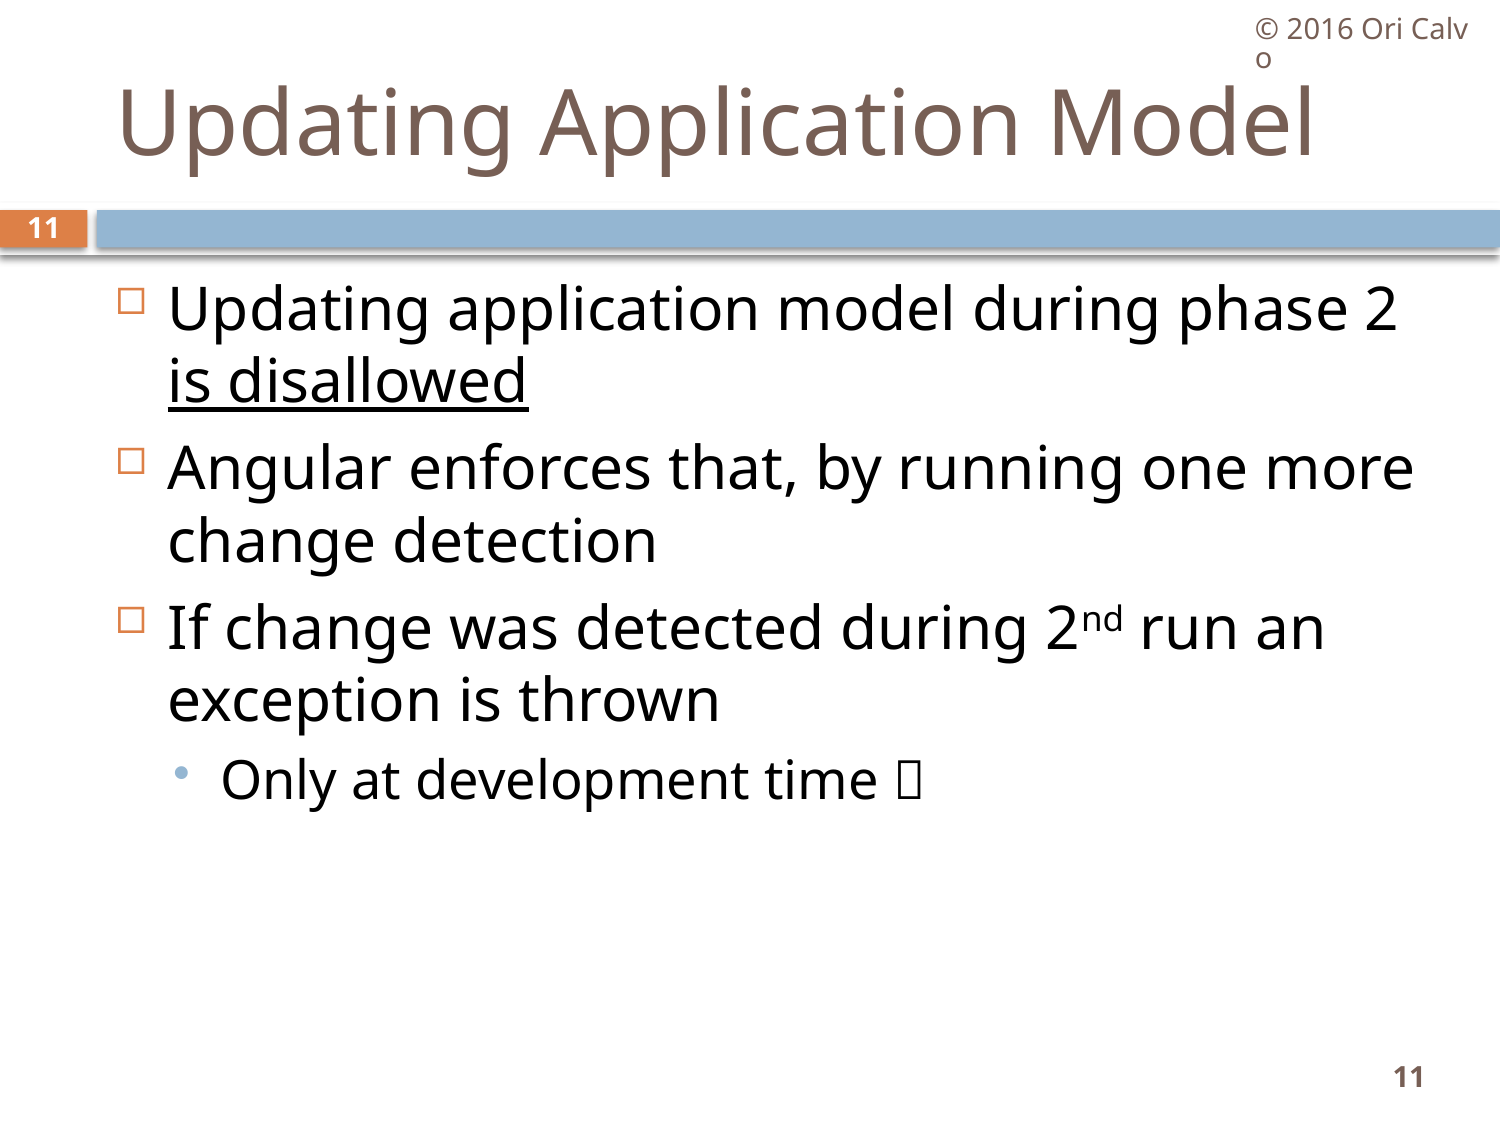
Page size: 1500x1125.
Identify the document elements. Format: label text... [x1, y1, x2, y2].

slide_number 11 [0, 208, 88, 249]
footer © 2016 Ori Calvo [1240, 0, 1500, 60]
title Updating Application Model [100, 37, 1438, 200]
list Updating application model during phase 2 is disallowed Angular enforces that, by running one more change detection If change was detected during 2nd run an exception is thrown Only at development time  [100, 262, 1438, 1000]
